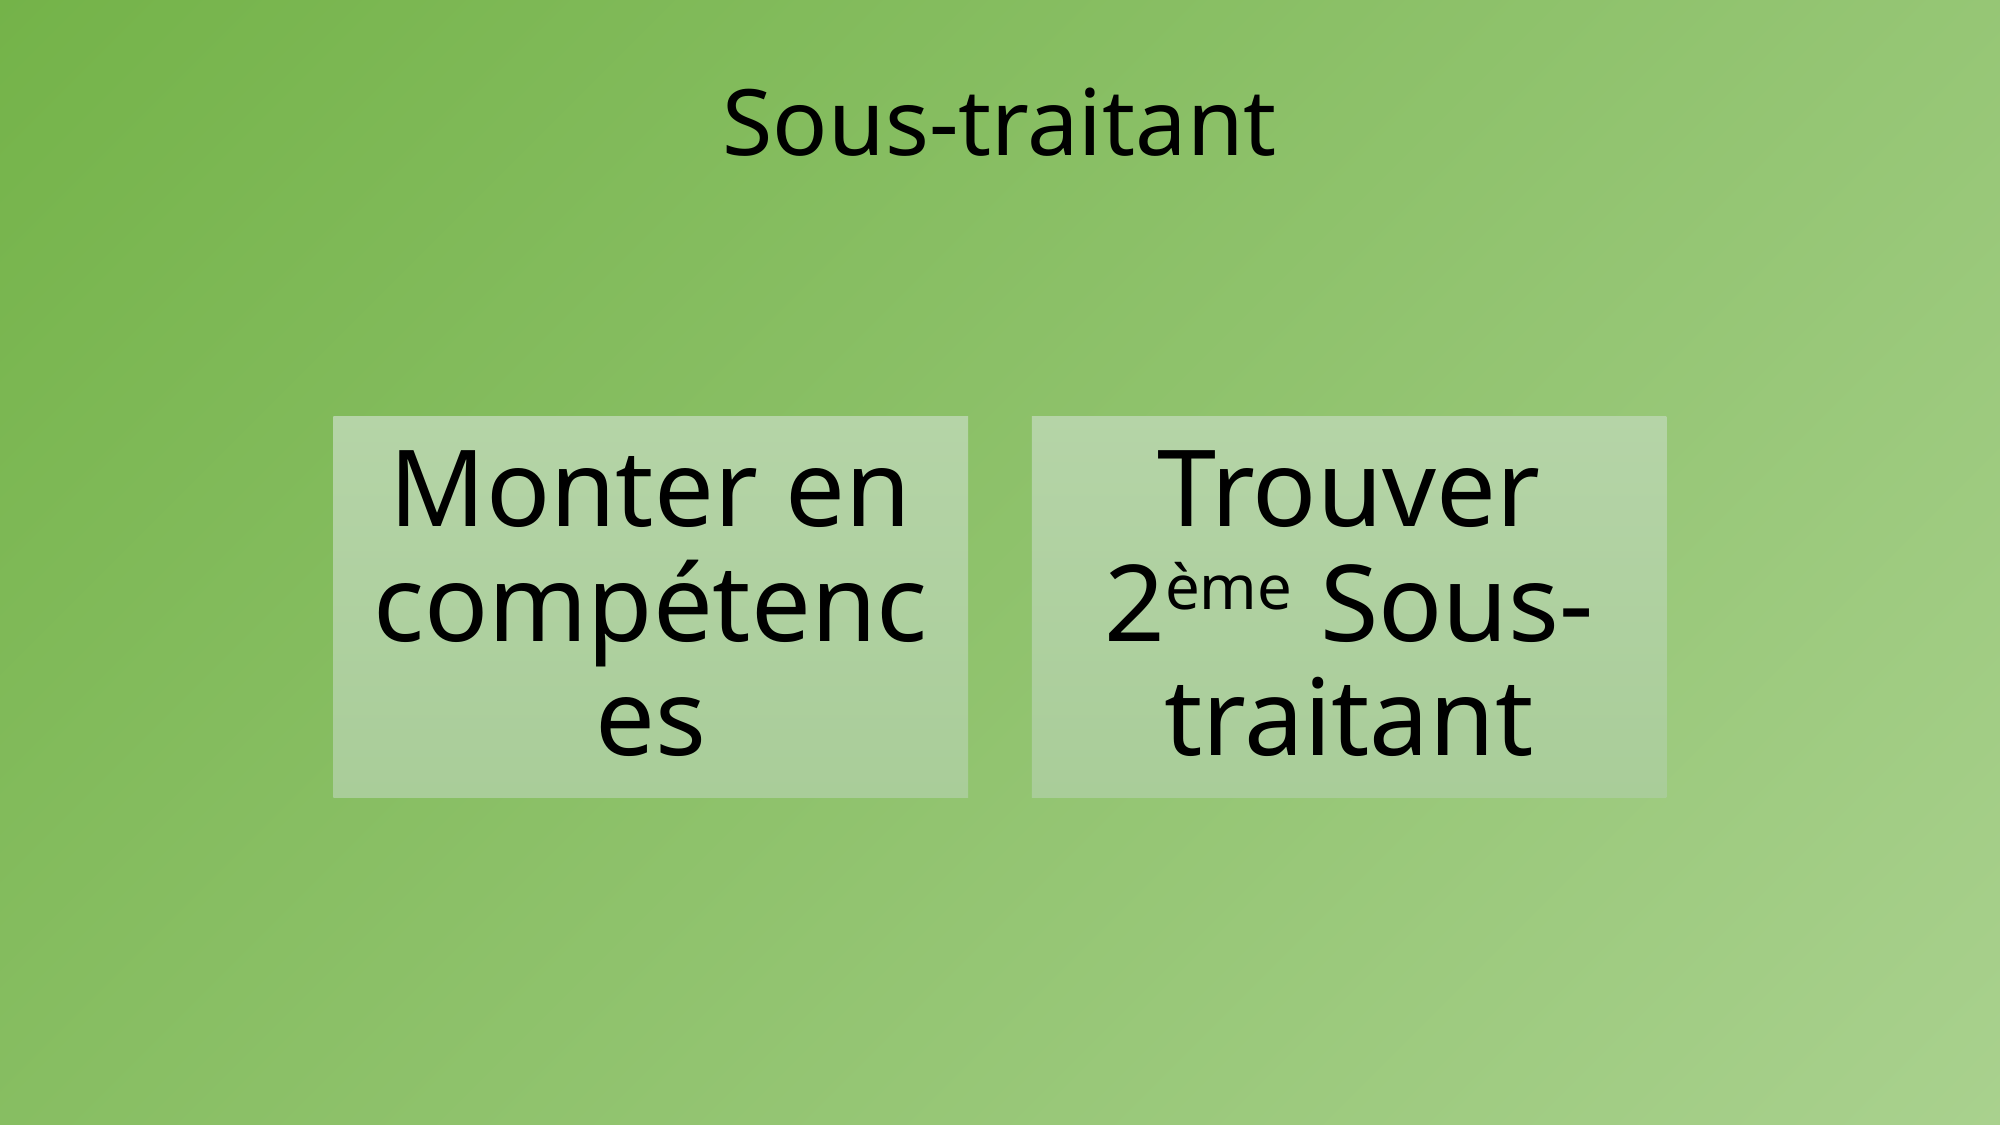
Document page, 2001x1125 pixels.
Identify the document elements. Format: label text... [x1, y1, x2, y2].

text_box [333, 213, 1667, 1000]
title Sous-traitant [137, 16, 1863, 235]
